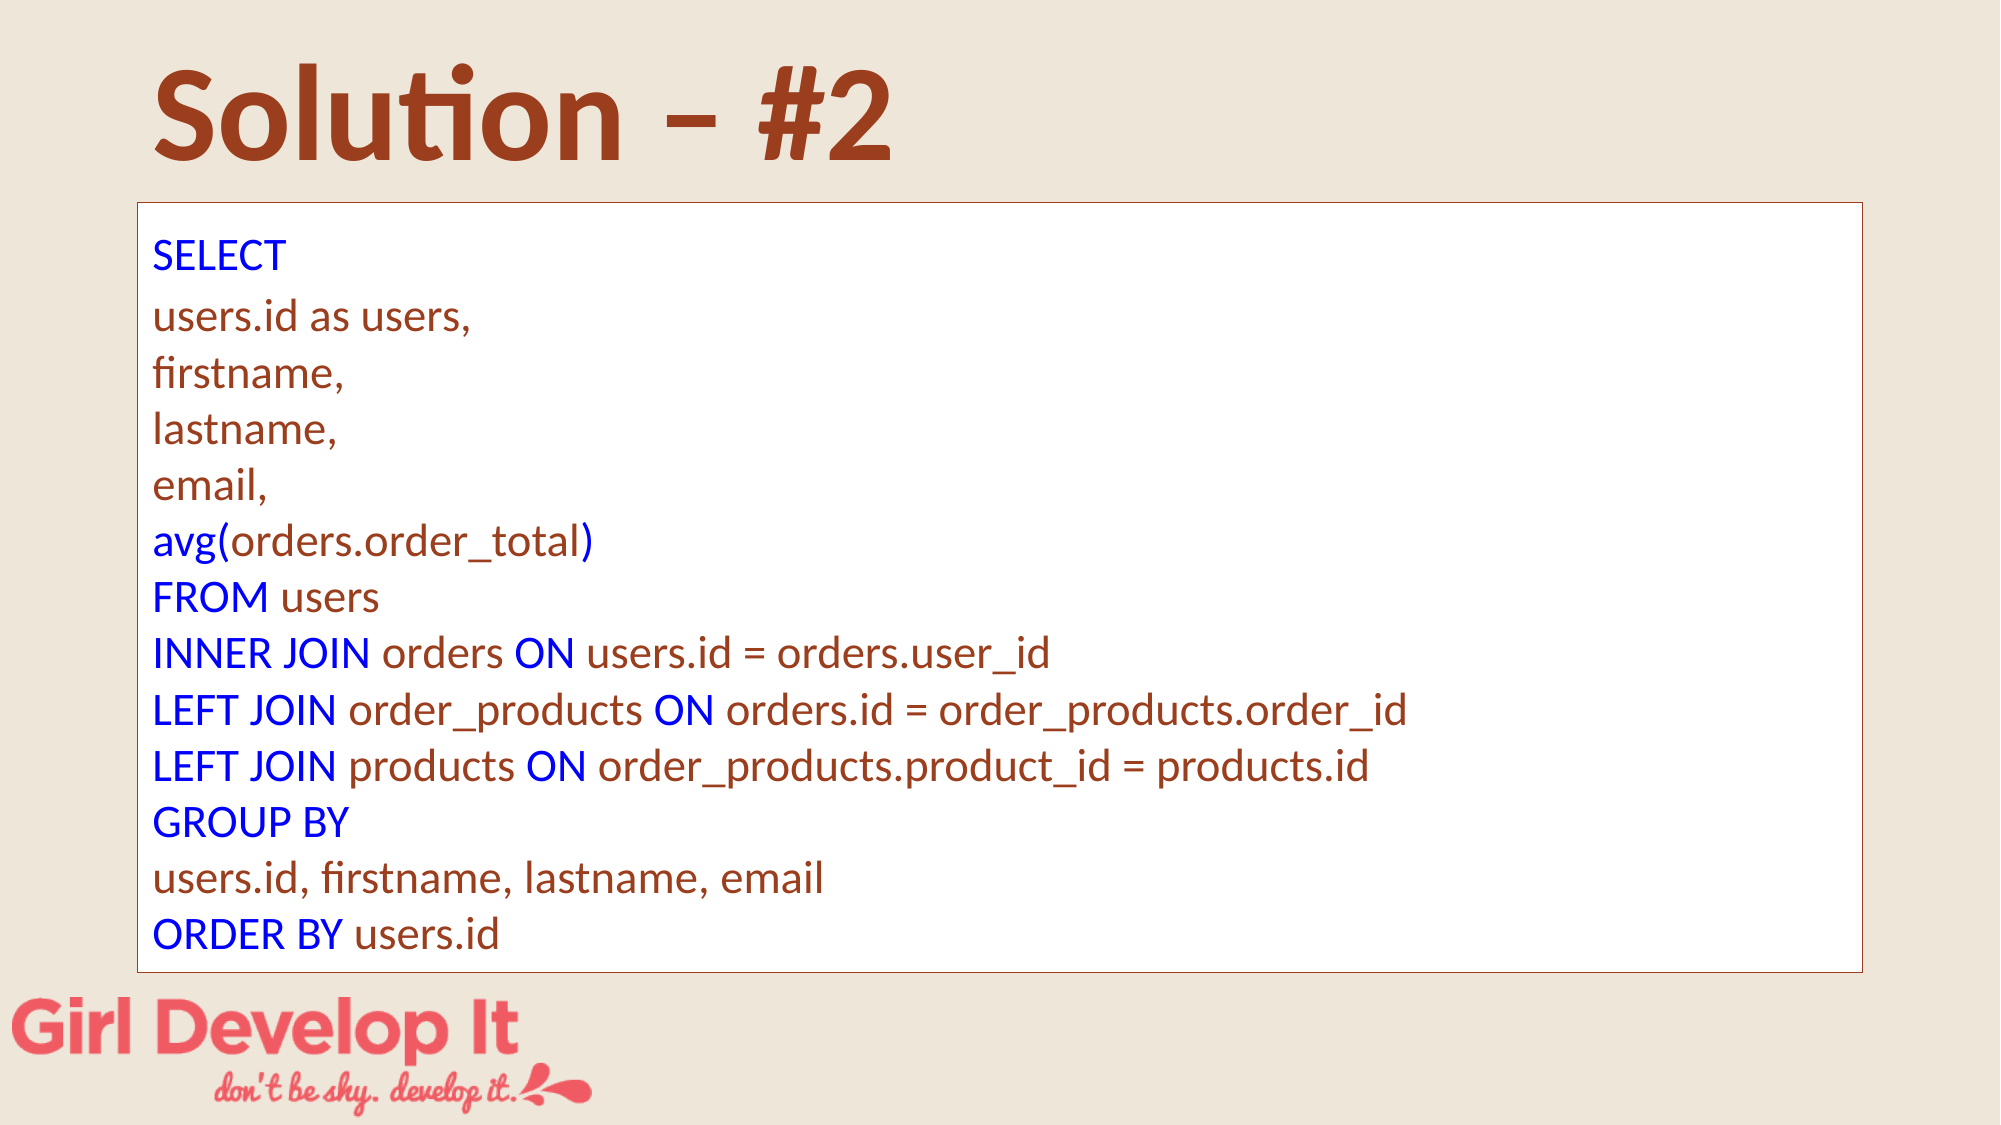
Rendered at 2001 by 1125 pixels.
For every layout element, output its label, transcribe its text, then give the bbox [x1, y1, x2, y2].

title Solution – #2 [137, 7, 1863, 202]
list ﻿﻿﻿﻿﻿﻿SELECT users.id as users, firstname, lastname, email, avg(orders.order_total) FROM users INNER JOIN orders ON users.id = orders.user_id LEFT JOIN order_products ON orders.id = order_products.order_id LEFT JOIN products ON order_products.product_id = products.id GROUP BY users.id, firstname, lastname, email ORDER BY users.id [137, 202, 1863, 973]
picture [12, 997, 592, 1118]
